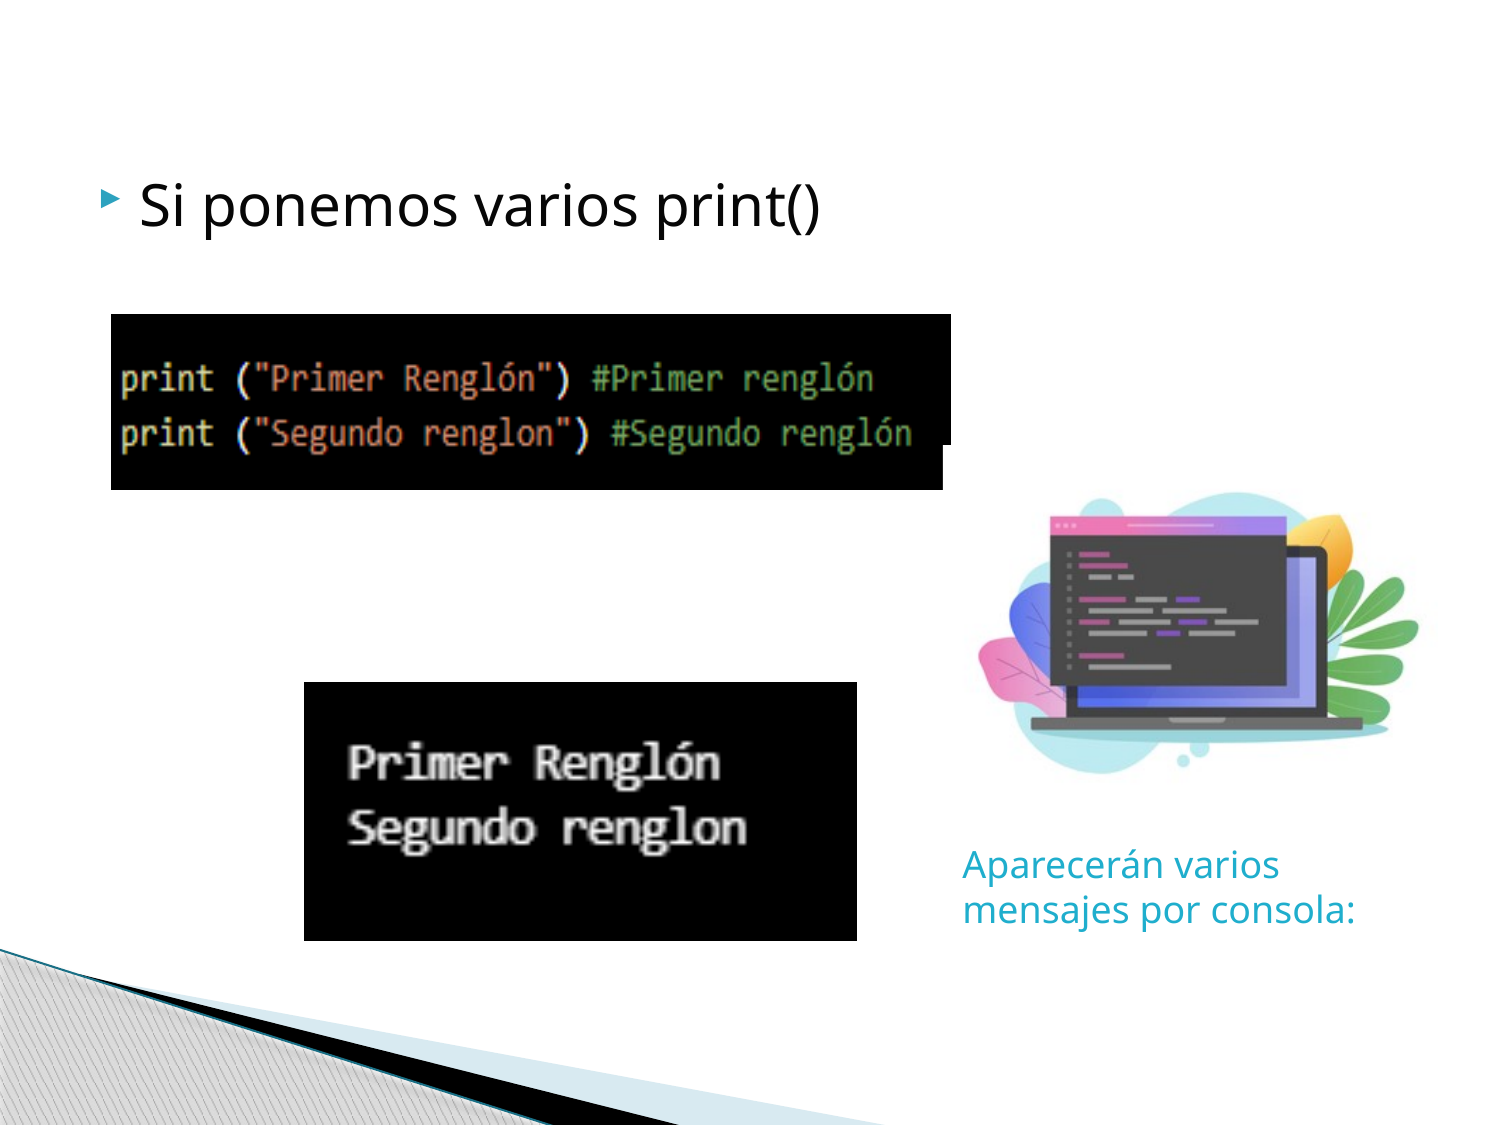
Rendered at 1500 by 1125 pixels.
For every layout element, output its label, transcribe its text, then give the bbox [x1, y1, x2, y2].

list Si ponemos varios print() [64, 160, 975, 268]
text_box Aparecerán varios mensajes por consola: [923, 833, 1405, 939]
picture [304, 682, 857, 941]
picture [111, 314, 1438, 803]
